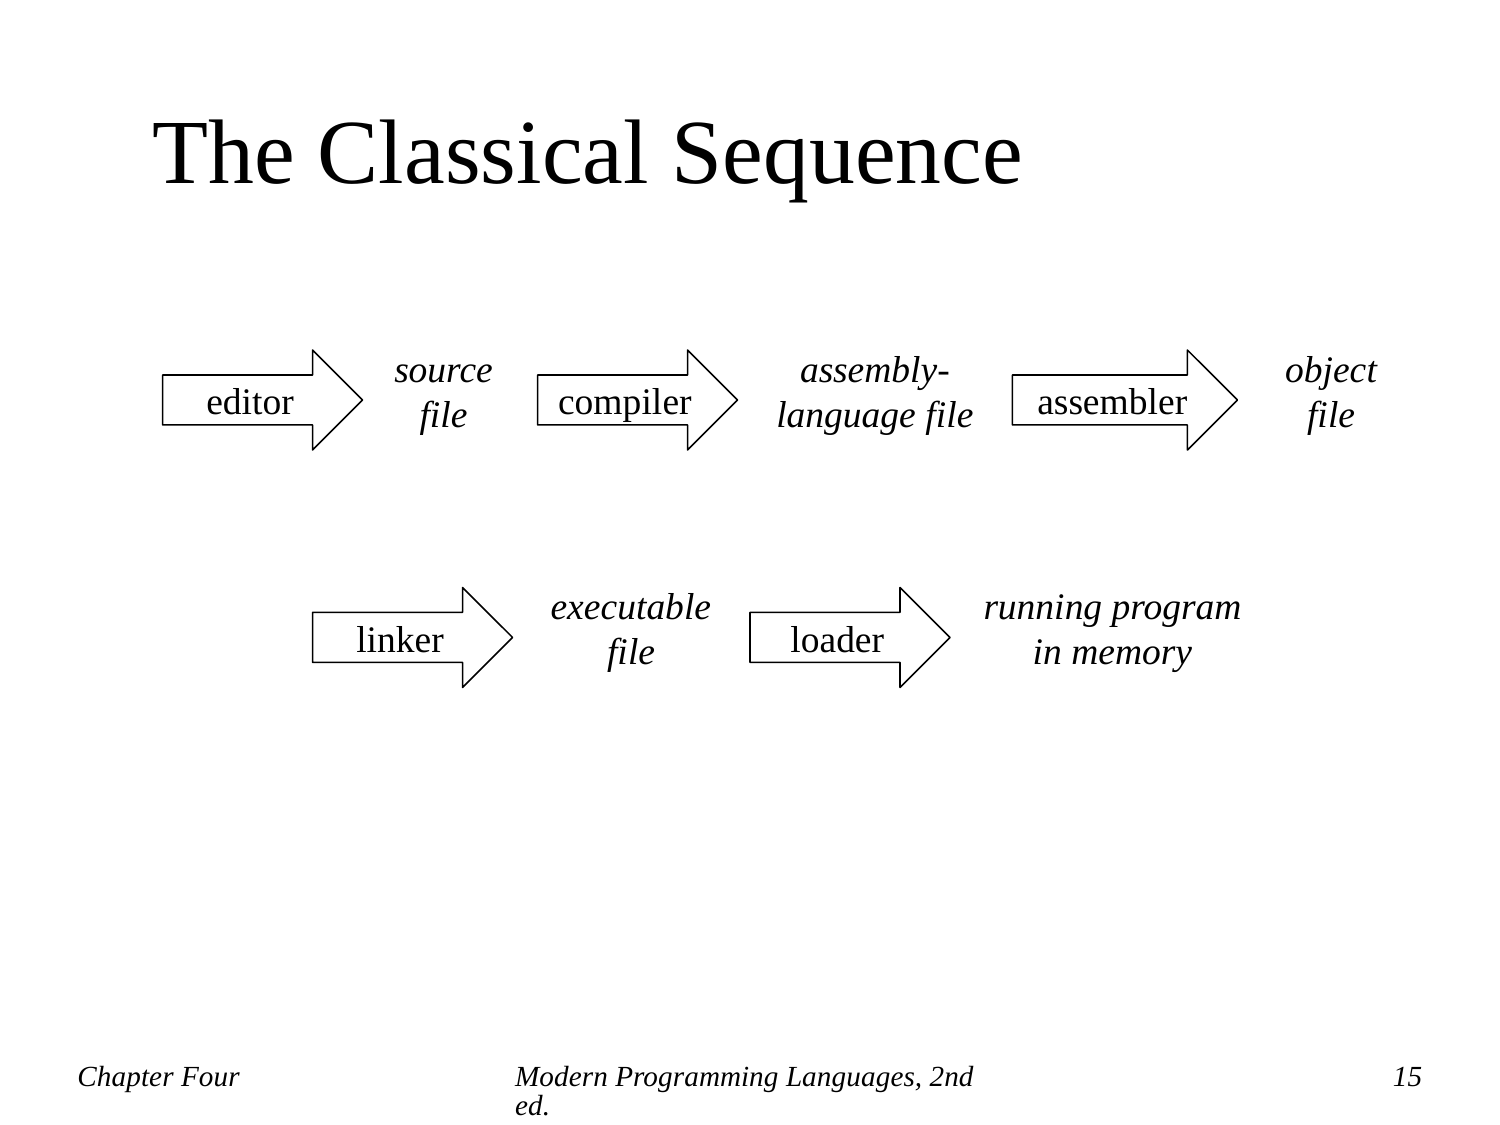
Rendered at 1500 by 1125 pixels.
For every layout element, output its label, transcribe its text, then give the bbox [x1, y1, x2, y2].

text_box assembly- language file [750, 337, 1000, 443]
title The Classical Sequence [137, 56, 1413, 238]
slide_number 15 [1124, 1036, 1438, 1113]
text_box running program in memory [950, 574, 1275, 680]
text_box linker [312, 587, 513, 688]
text_box source file [350, 337, 538, 443]
text_box assembler [1012, 350, 1237, 451]
text_box executable file [524, 574, 738, 680]
footer Modern Programming Languages, 2nd ed. [499, 1036, 1001, 1113]
text_box editor [162, 350, 350, 451]
text_box object file [1237, 337, 1425, 443]
slide_number Chapter Four [62, 1036, 401, 1113]
text_box loader [750, 587, 950, 688]
text_box compiler [538, 350, 738, 451]
